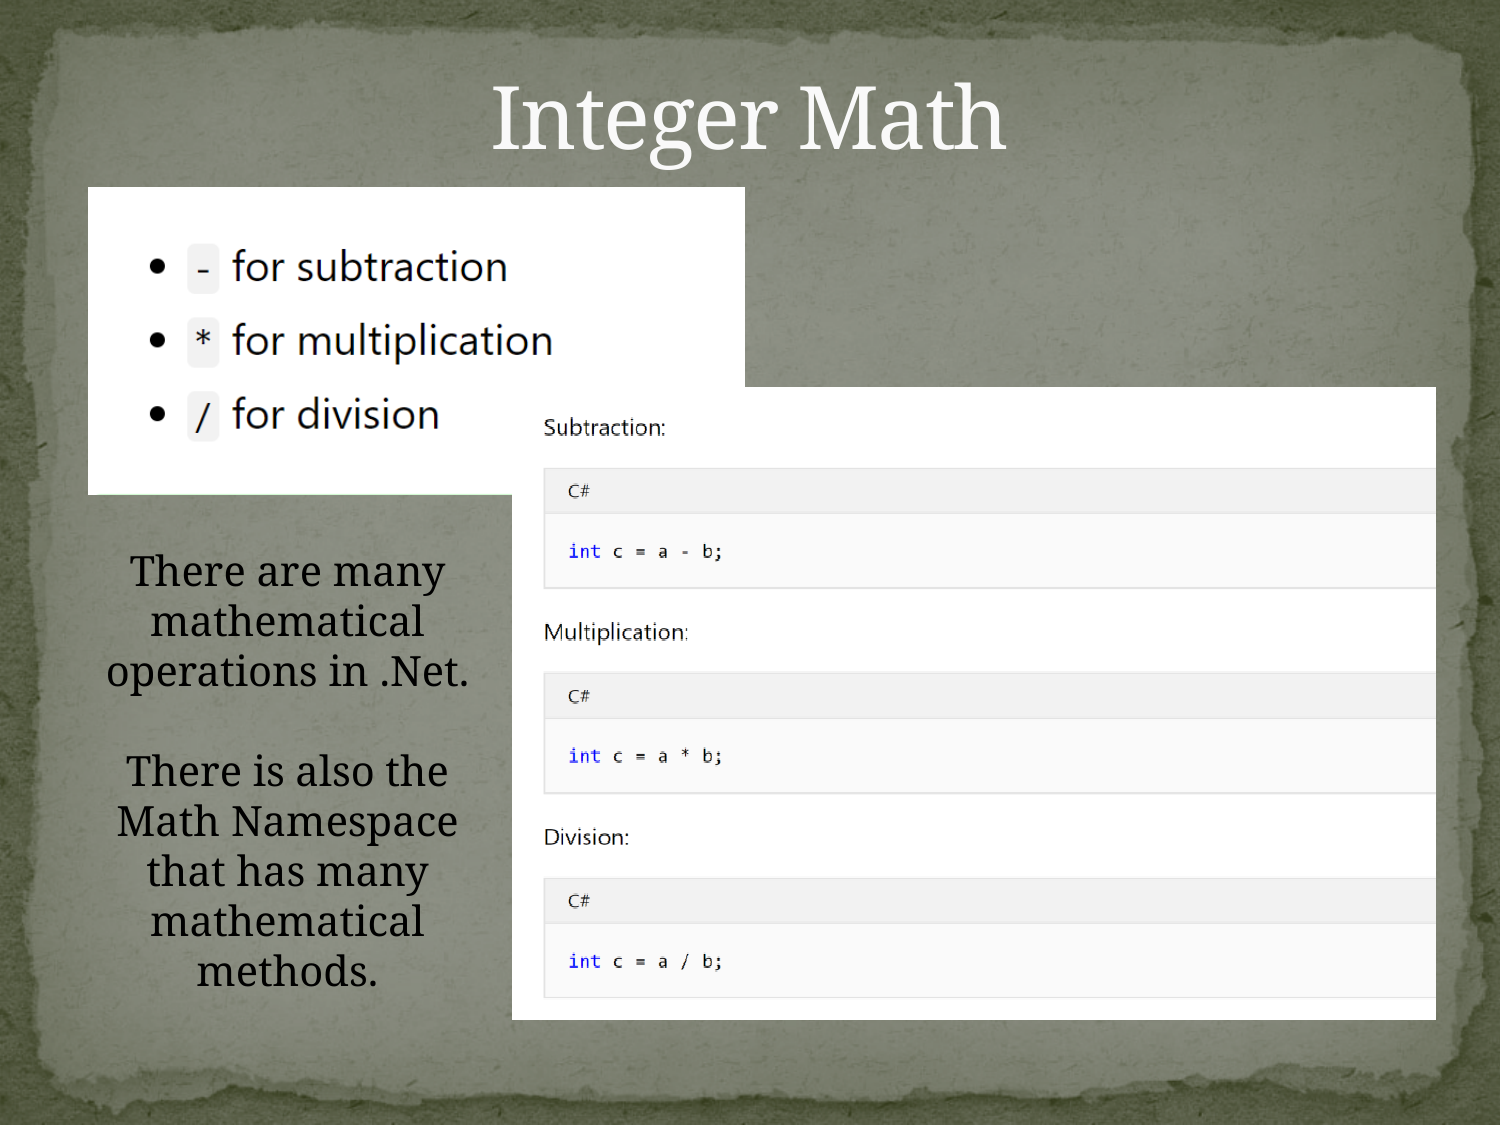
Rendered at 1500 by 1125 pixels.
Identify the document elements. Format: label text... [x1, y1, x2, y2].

title Integer Math [74, 24, 1425, 175]
text_box There are many mathematical operations in .Net. There is also the Math Namespace that has many mathematical methods. [87, 537, 488, 1003]
picture [512, 387, 1436, 1020]
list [90, 189, 744, 494]
